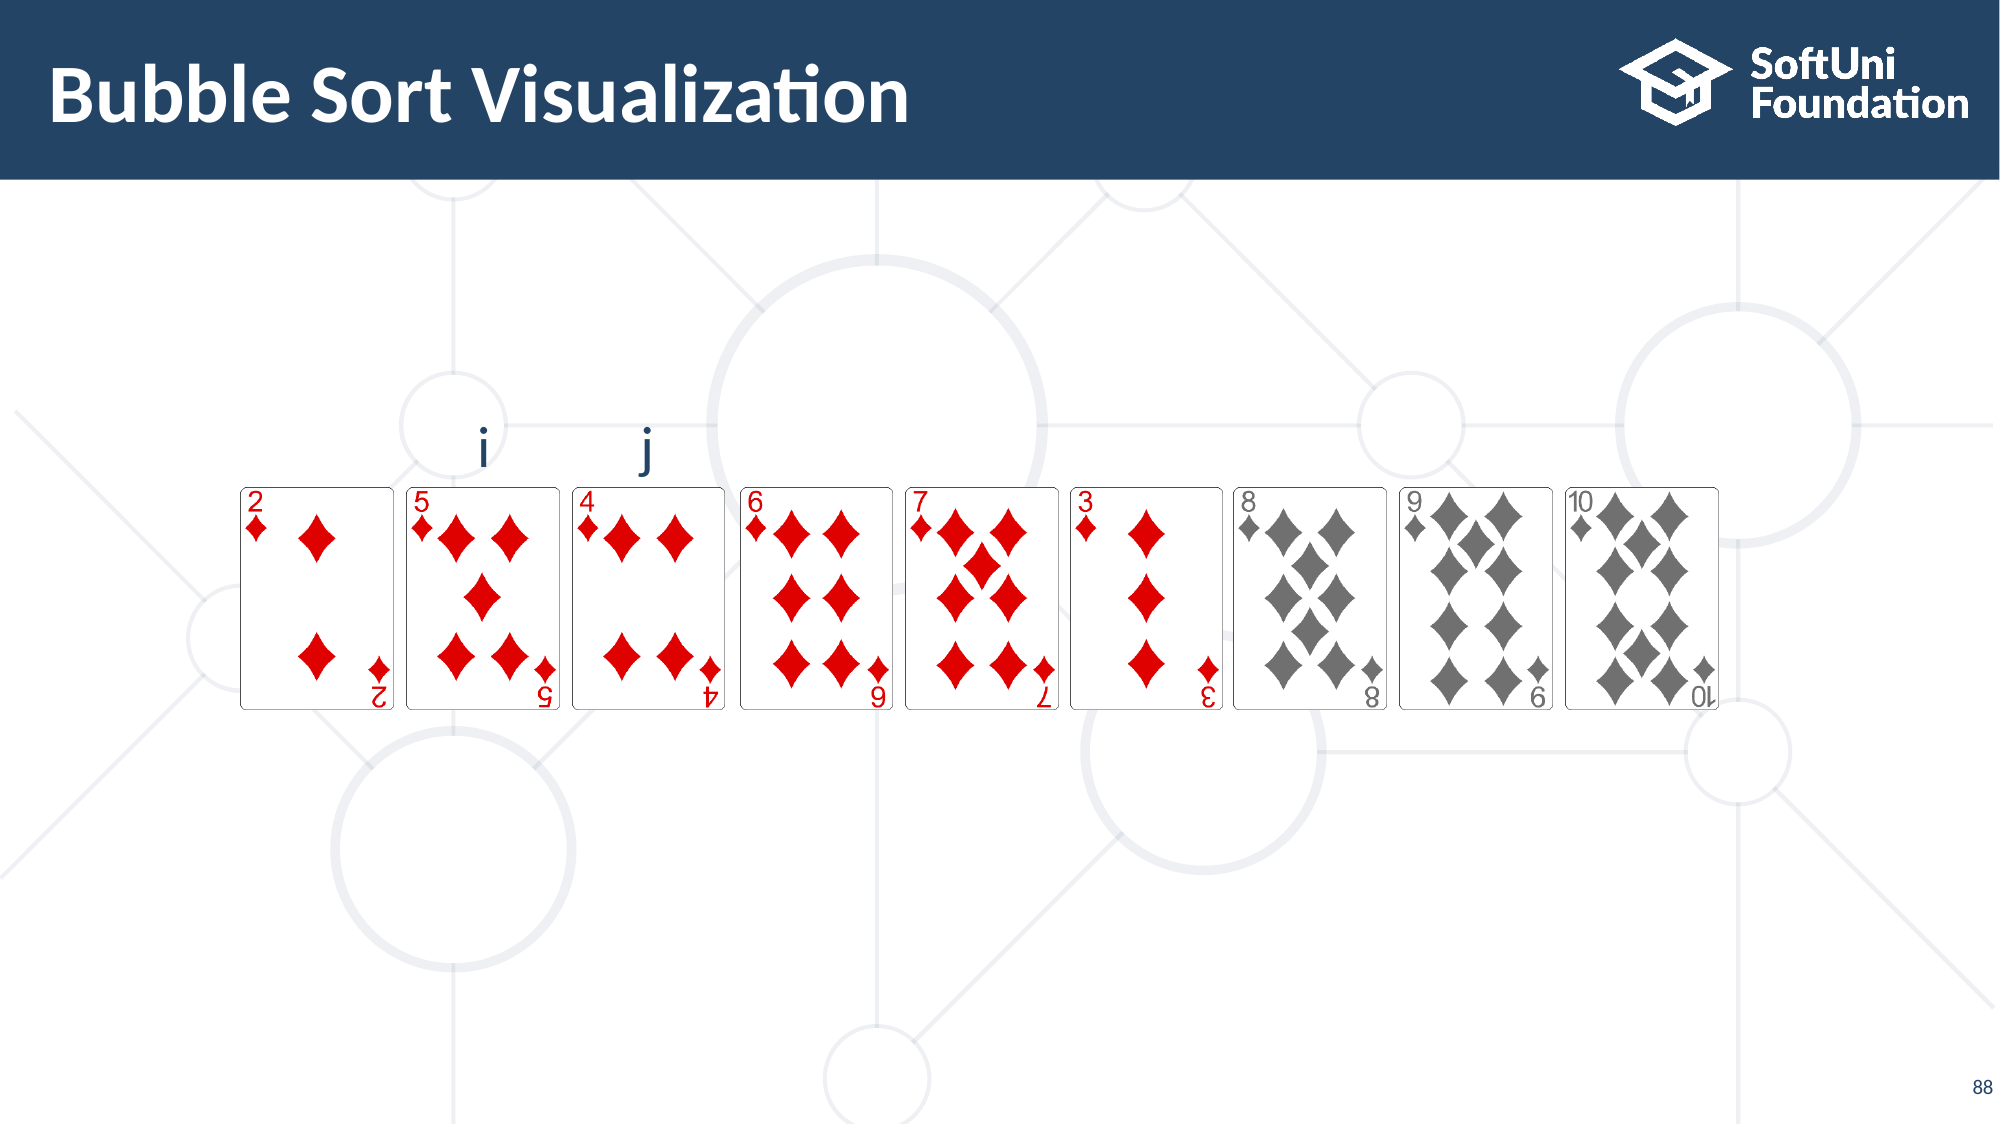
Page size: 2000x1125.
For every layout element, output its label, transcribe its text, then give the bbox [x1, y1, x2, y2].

picture [1233, 487, 1388, 710]
picture [1618, 38, 1968, 126]
slide_number 88 [1929, 1070, 2000, 1103]
picture [239, 487, 394, 710]
title Bubble Sort Visualization [31, 16, 1591, 162]
picture [1565, 487, 1719, 710]
text_box j [625, 401, 670, 485]
picture [571, 487, 726, 710]
text_box i [462, 401, 506, 485]
picture [905, 487, 1059, 710]
picture [1069, 487, 1224, 710]
picture [739, 487, 894, 710]
picture [405, 487, 560, 710]
picture [1399, 487, 1554, 710]
